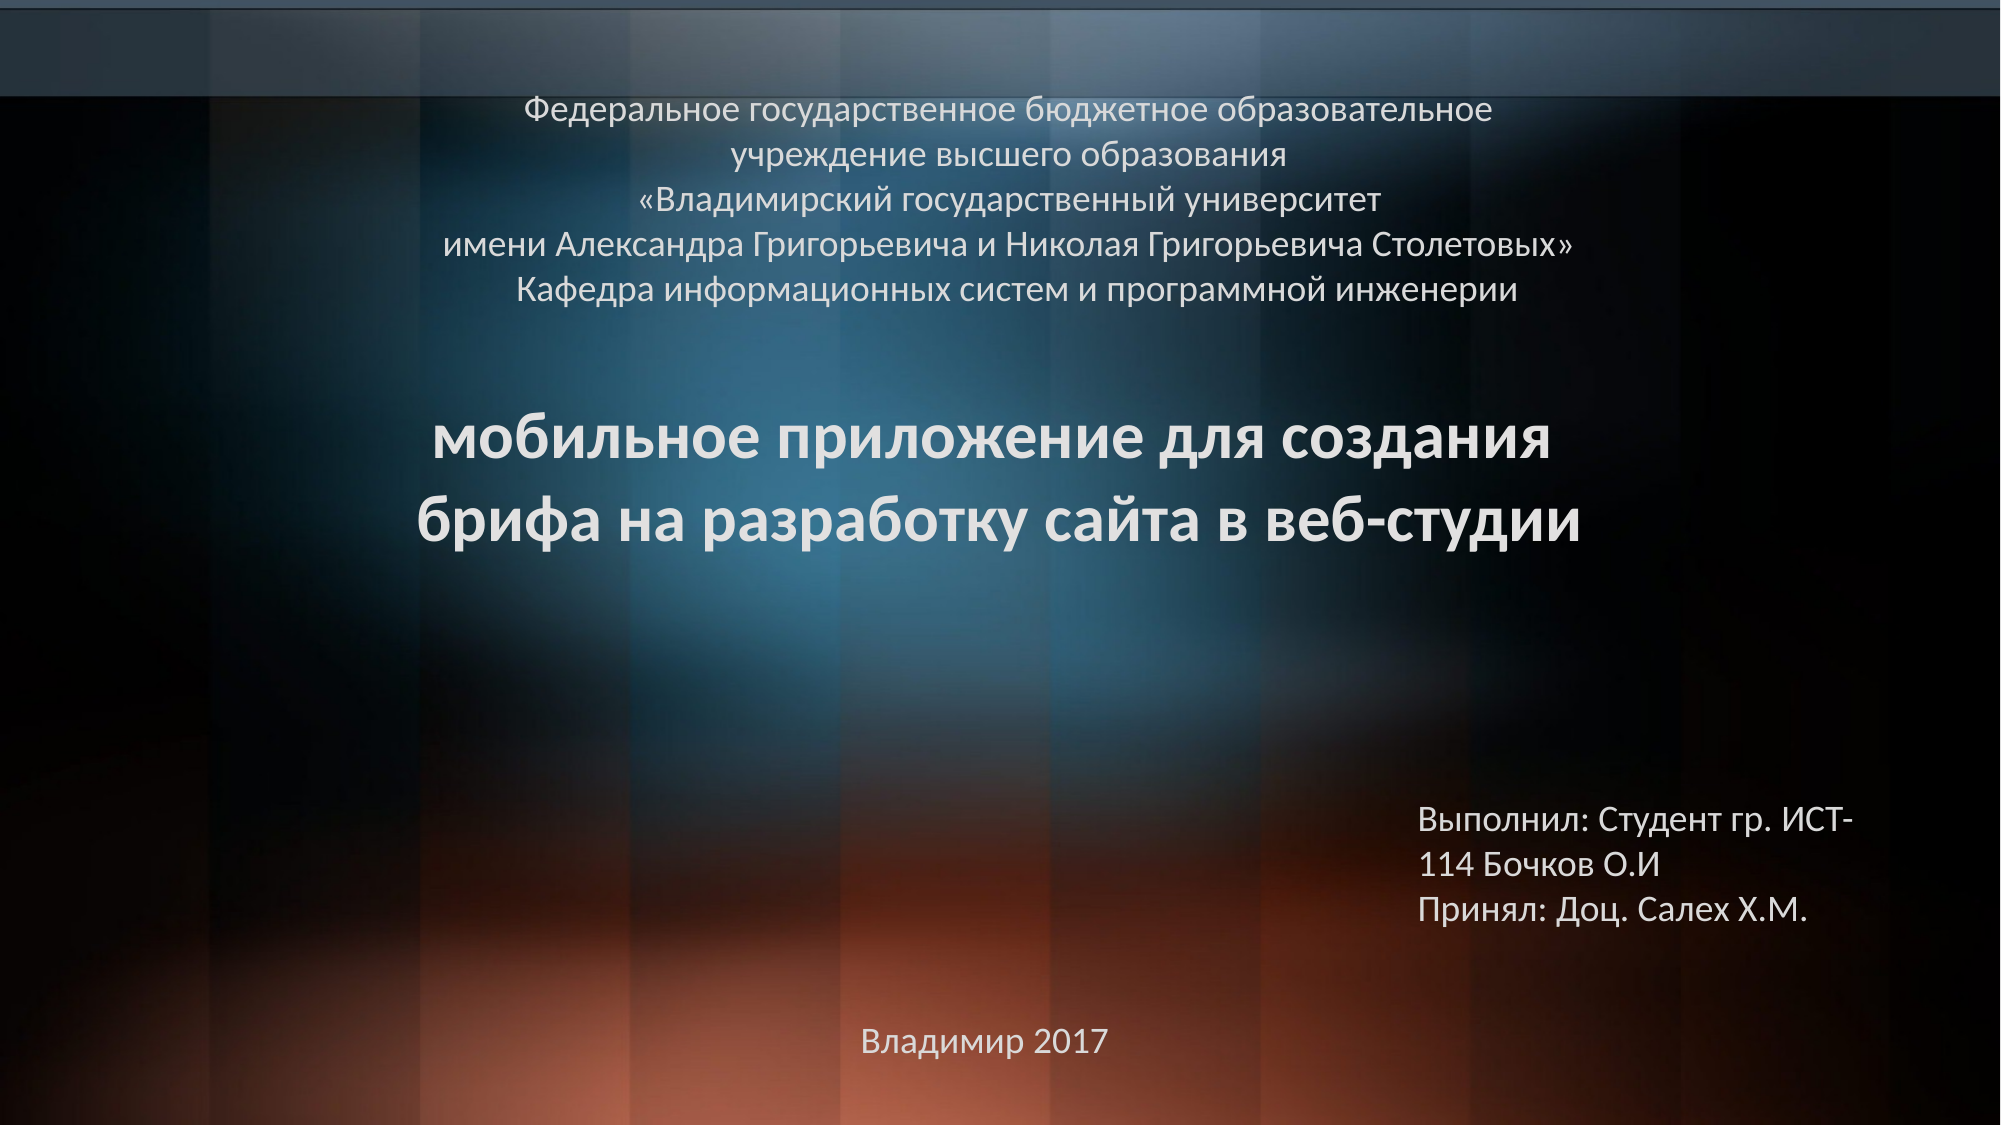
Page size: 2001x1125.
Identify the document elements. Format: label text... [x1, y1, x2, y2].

text_box Владимир 2017 [845, 1008, 1241, 1068]
text_box Федеральное государственное бюджетное образовательное учреждение высшего образования «Владимирский государственный университет имени Александра Григорьевича и Николая Григорьевича Столетовых» Кафедра информационных систем и программной инженерии [427, 76, 1600, 362]
picture [0, 0, 2001, 1125]
title мобильное приложение для создания брифа на разработку сайта в веб-студии [249, 170, 1750, 563]
text_box Выполнил: Студент гр. ИСТ-114 Бочков О.И Принял: Доц. Салех Х.М. [1402, 786, 1892, 937]
subtitle [249, 590, 1750, 863]
